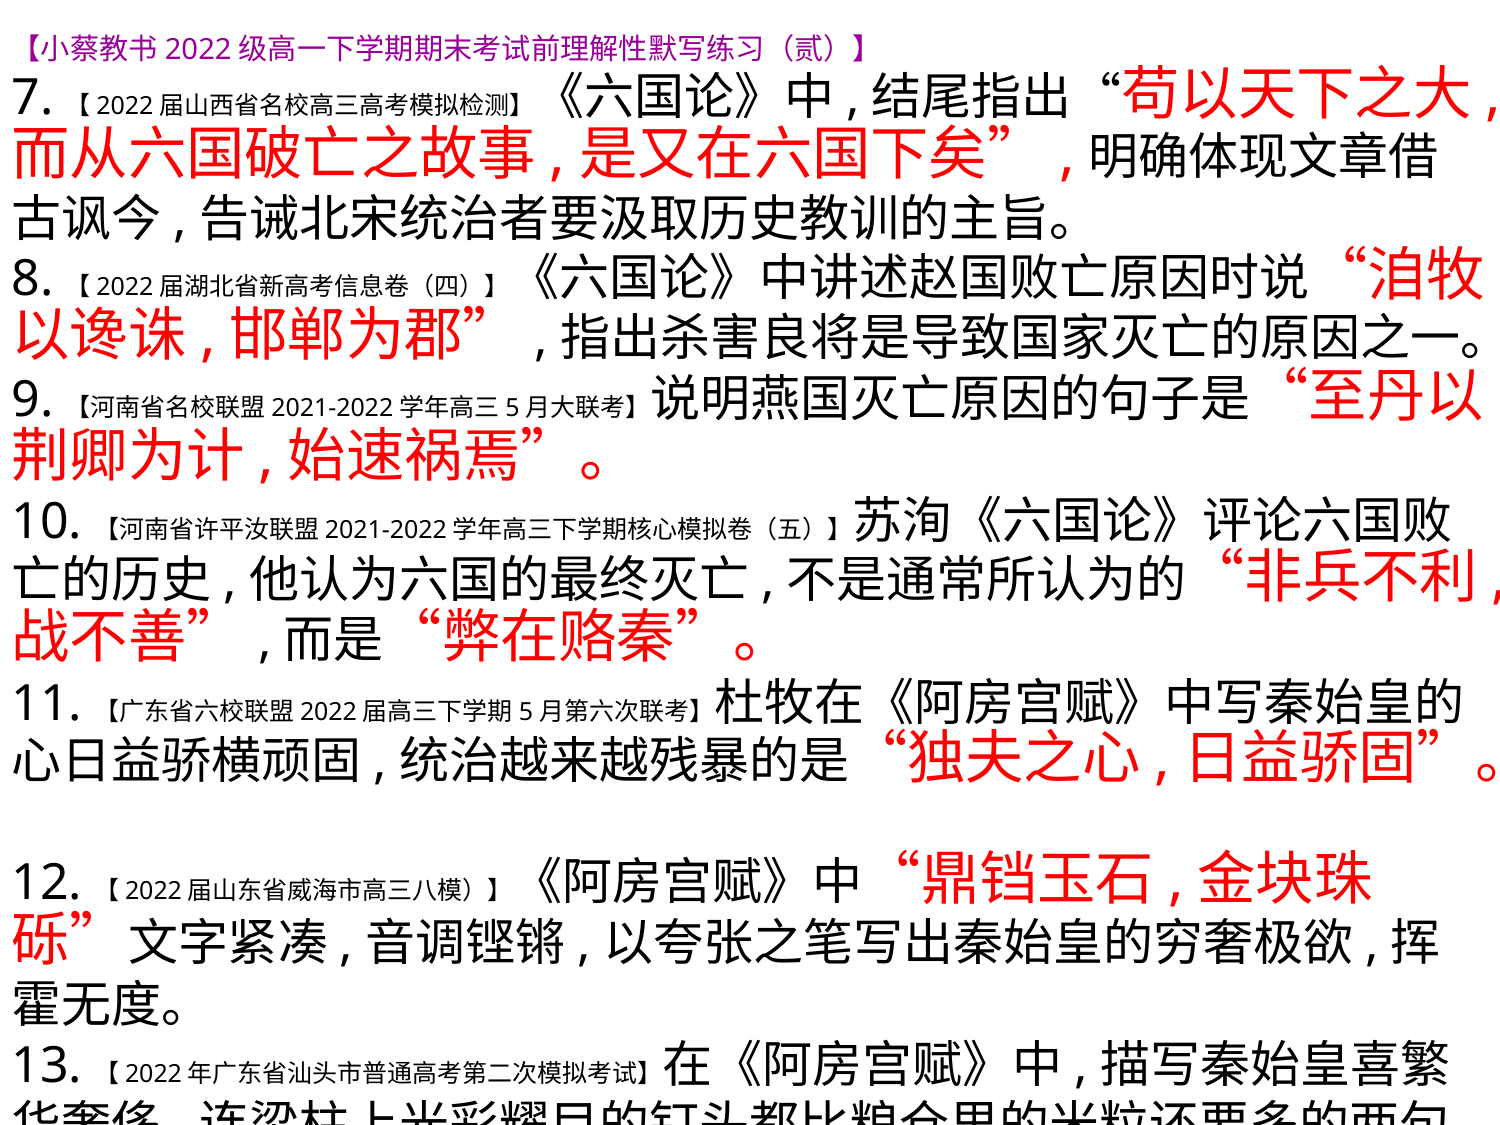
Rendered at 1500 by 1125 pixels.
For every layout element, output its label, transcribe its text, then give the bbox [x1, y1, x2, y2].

text_box 【小蔡教书2022级高一下学期期末考试前理解性默写练习（贰）】 7.【2022届山西省名校高三高考模拟检测】《六国论》中,结尾指出“苟以天下之大,而从六国破亡之故事,是又在六国下矣”,明确体现文章借古讽今,告诫北宋统治者要汲取历史教训的主旨。 8.【2022届湖北省新高考信息卷（四）】《六国论》中讲述赵国败亡原因时说“洎牧以谗诛,邯郸为郡”,指出杀害良将是导致国家灭亡的原因之一。 9.【河南省名校联盟2021-2022学年高三5月大联考】说明燕国灭亡原因的句子是“至丹以荆卿为计,始速祸焉”。 10.【河南省许平汝联盟2021-2022学年高三下学期核心模拟卷（五）】苏洵《六国论》评论六国败亡的历史,他认为六国的最终灭亡,不是通常所认为的“非兵不利,战不善”,而是“弊在赂秦”。 11.【广东省六校联盟2022届高三下学期5月第六次联考】杜牧在《阿房宫赋》中写秦始皇的心日益骄横顽固,统治越来越残暴的是“独夫之心,日益骄固”。 12.【2022届山东省威海市高三八模）】《阿房宫赋》中“鼎铛玉石,金块珠砾”文字紧凑,音调铿锵,以夸张之笔写出秦始皇的穷奢极欲,挥霍无度。 13.【2022年广东省汕头市普通高考第二次模拟考试】在《阿房宫赋》中,描写秦始皇喜繁华奢侈,连梁柱上光彩耀目的钉头都比粮仓里的米粒还要多的两句是：钉头磷磷,多于在庾之粟。 [0, 0, 1500, 1125]
